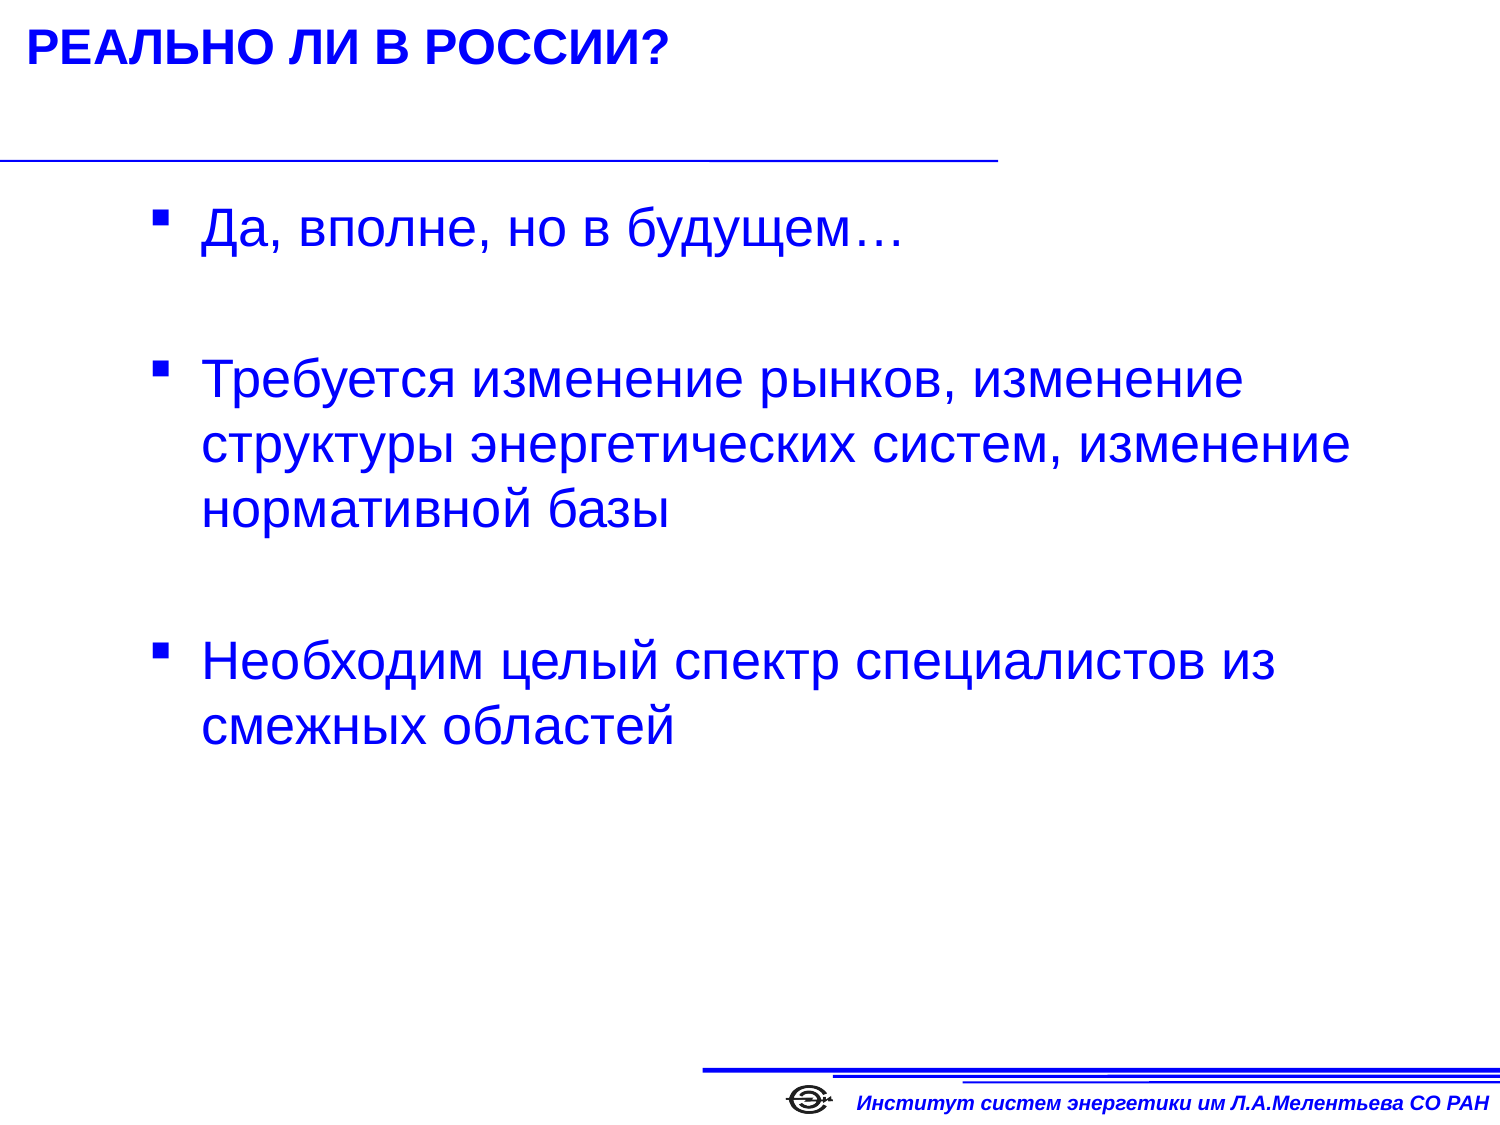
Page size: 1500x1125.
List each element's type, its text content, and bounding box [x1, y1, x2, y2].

list Да, вполне, но в будущем… Требуется изменение рынков, изменение структуры энергетических систем, изменение нормативной базы Необходим целый спектр специалистов из смежных областей [76, 184, 1427, 1047]
title РЕАЛЬНО ЛИ В РОССИИ? [11, 7, 1500, 99]
